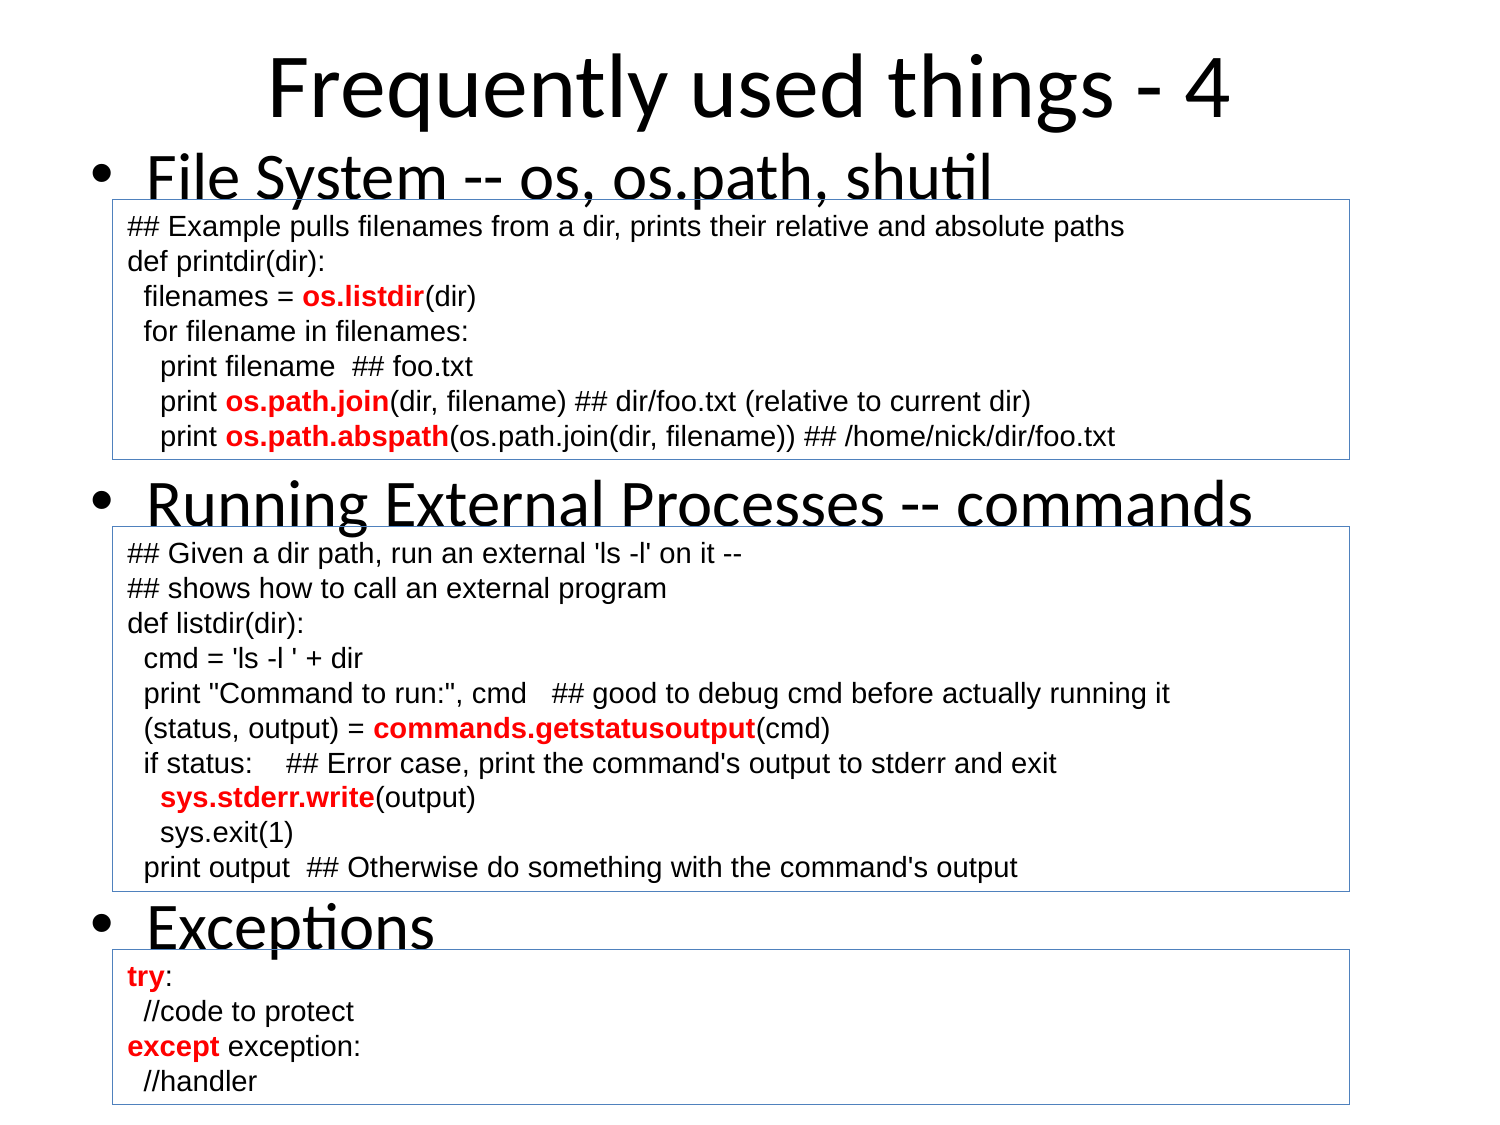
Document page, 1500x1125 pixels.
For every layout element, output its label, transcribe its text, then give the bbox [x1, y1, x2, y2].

text_box ## Given a dir path, run an external 'ls -l' on it -- ## shows how to call an external program def listdir(dir): cmd = 'ls -l ' + dir print "Command to run:", cmd ## good to debug cmd before actually running it (status, output) = commands.getstatusoutput(cmd) if status: ## Error case, print the command's output to stderr and exit sys.stderr.write(output) sys.exit(1) print output ## Otherwise do something with the command's output [112, 526, 1350, 875]
text_box try: //code to protect except exception: //handler [112, 949, 1350, 1105]
title Frequently used things - 4 [75, 0, 1425, 125]
list File System -- os, os.path, shutil [75, 125, 1425, 238]
text_box Exceptions [74, 875, 1425, 988]
text_box Running External Processes -- commands [74, 451, 1425, 565]
text_box ## Example pulls filenames from a dir, prints their relative and absolute paths def printdir(dir): filenames = os.listdir(dir) for filename in filenames: print filename ## foo.txt print os.path.join(dir, filename) ## dir/foo.txt (relative to current dir) print os.path.abspath(os.path.join(dir, filename)) ## /home/nick/dir/foo.txt [112, 199, 1350, 451]
